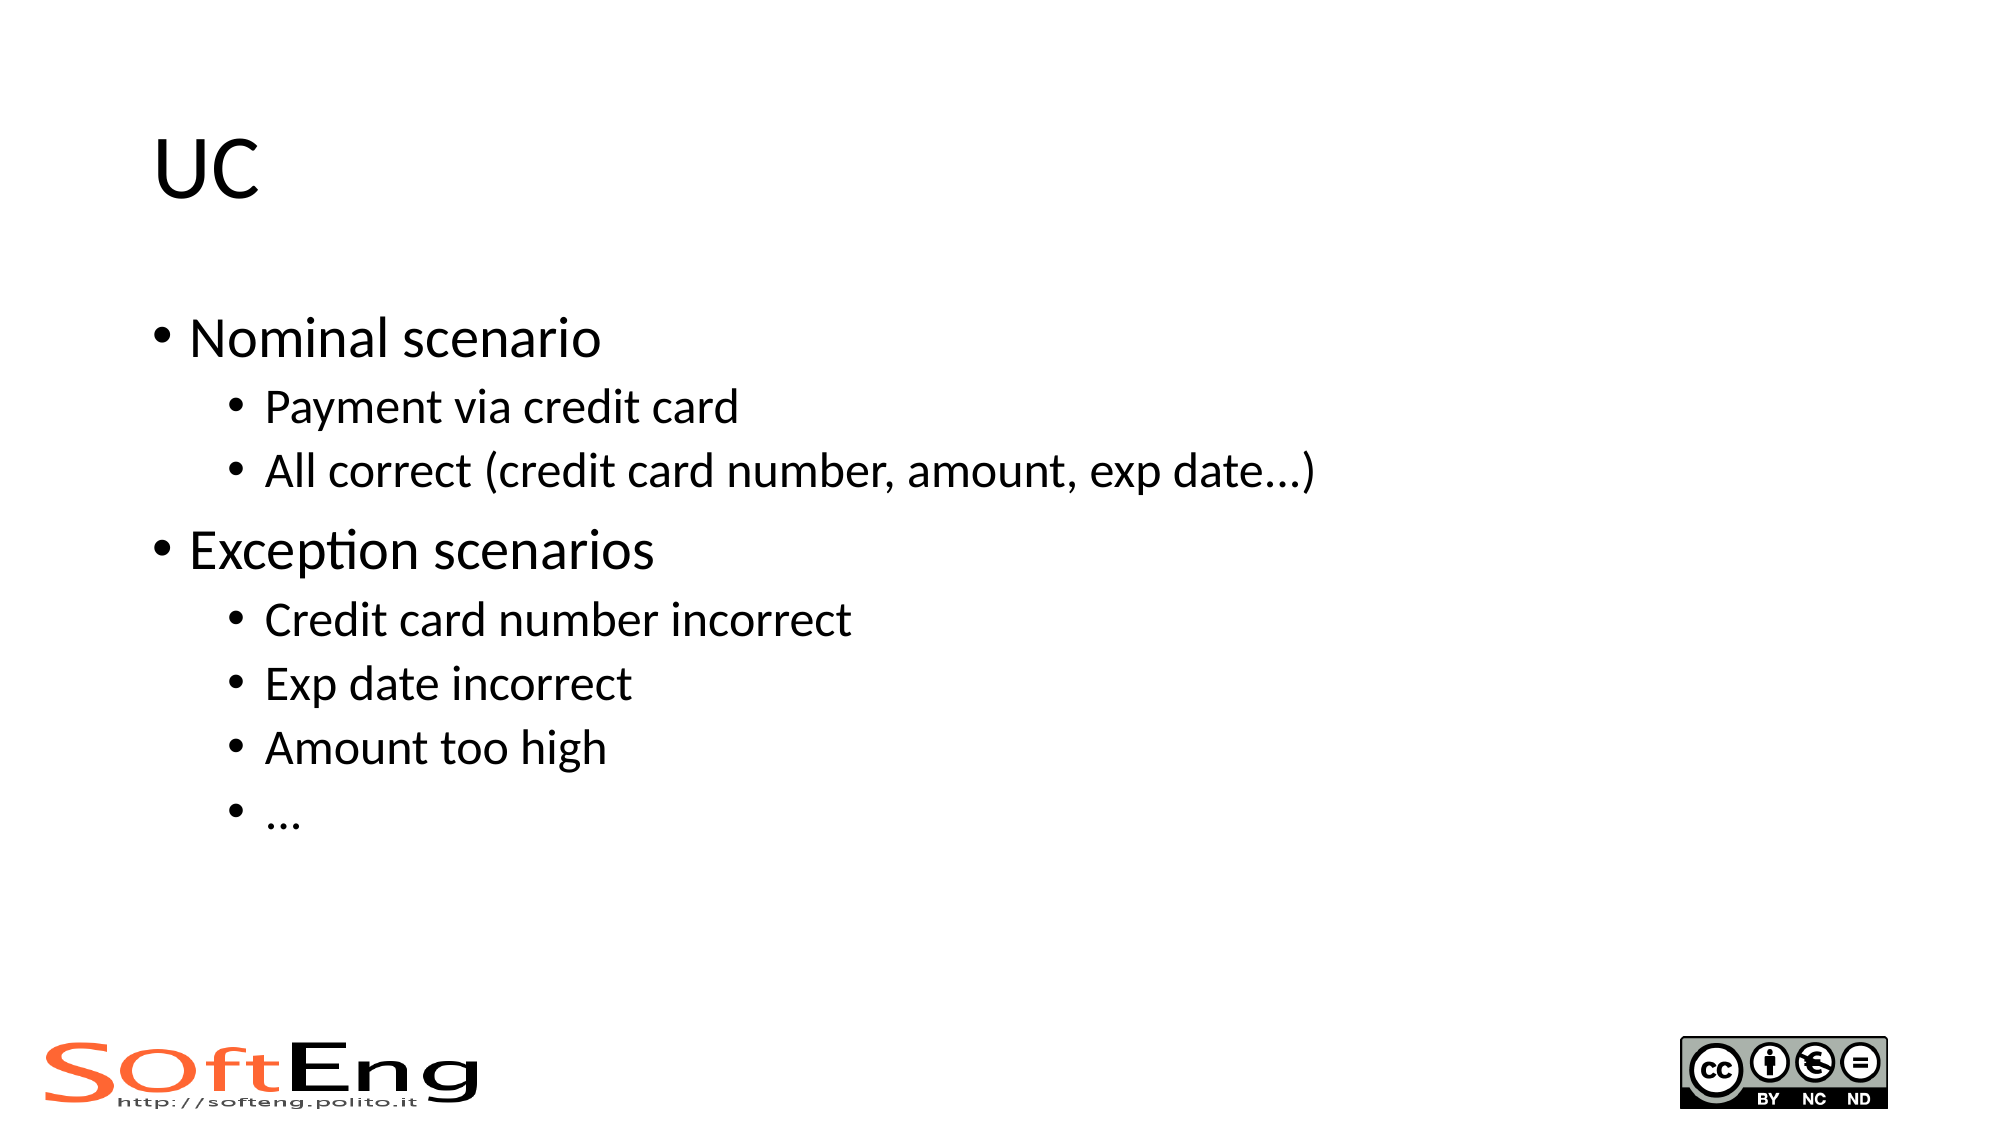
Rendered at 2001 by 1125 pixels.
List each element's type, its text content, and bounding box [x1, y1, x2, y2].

list Nominal scenario Payment via credit card All correct (credit card number, amount, exp date...) Exception scenarios Credit card number incorrect Exp date incorrect Amount too high ... [137, 299, 1863, 1014]
title UC [137, 59, 1863, 278]
picture [37, 1026, 488, 1119]
picture [1680, 1036, 1888, 1109]
